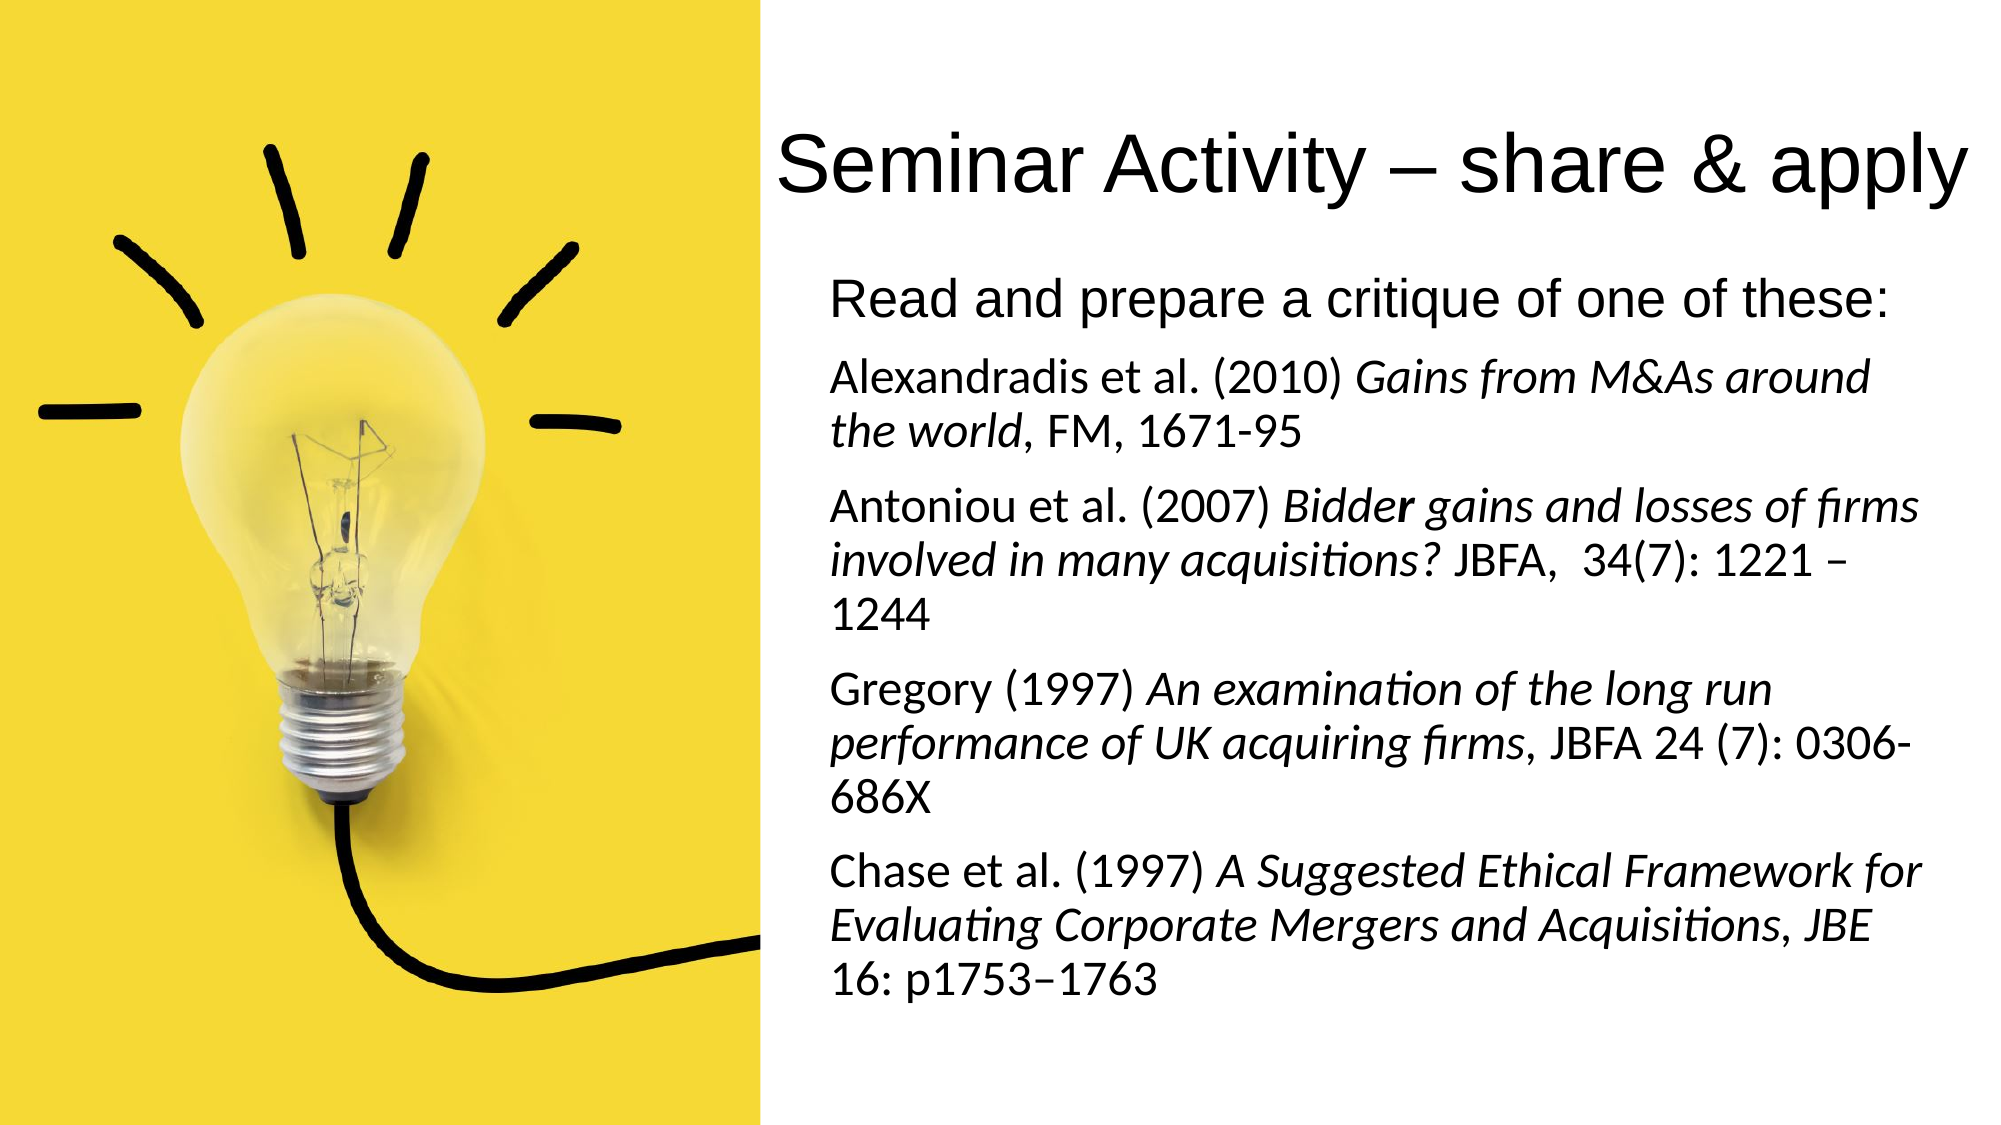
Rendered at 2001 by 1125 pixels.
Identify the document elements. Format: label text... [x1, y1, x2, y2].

list Read and prepare a critique of one of these: Alexandradis et al. (2010) Gains from M&As around the world, FM, 1671-95 Antoniou et al. (2007) Bidder gains and losses of firms involved in many acquisitions? JBFA, 34(7): 1221 – 1244 Gregory (1997) An examination of the long run performance of UK acquiring firms, JBFA 24 (7): 0306-686X Chase et al. (1997) A Suggested Ethical Framework for Evaluating Corporate Mergers and Acquisitions, JBE 16: p1753–1763 [814, 263, 1943, 1090]
title Seminar Activity – share & apply [761, 86, 2000, 218]
picture [0, 0, 761, 1125]
